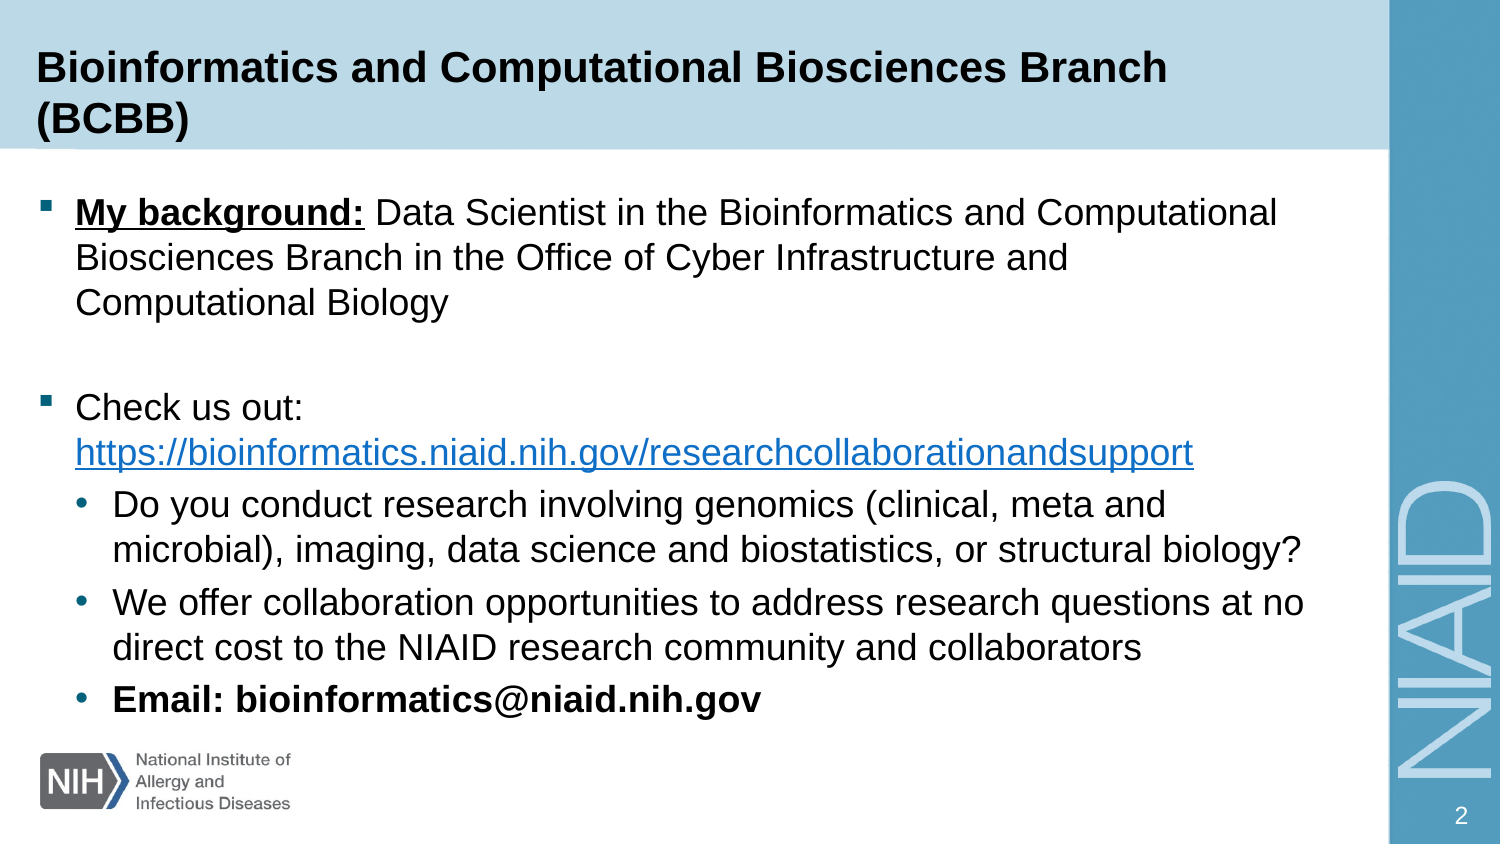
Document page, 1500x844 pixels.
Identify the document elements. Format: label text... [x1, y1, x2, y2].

slide_number 2 [1396, 789, 1484, 837]
title Bioinformatics and Computational Biosciences Branch (BCBB) [35, 30, 1313, 143]
list My background: Data Scientist in the Bioinformatics and Computational Biosciences Branch in the Office of Cyber Infrastructure and Computational Biology Check us out: https://bioinformatics.niaid.nih.gov/researchcollaborationandsupport Do you conduct research involving genomics (clinical, meta and microbial), imaging, data science and biostatistics, or structural biology? We offer collaboration opportunities to address research questions at no direct cost to the NIAID research community and collaborators Email: bioinformatics@niaid.nih.gov [37, 187, 1313, 732]
picture [0, 0, 1500, 844]
